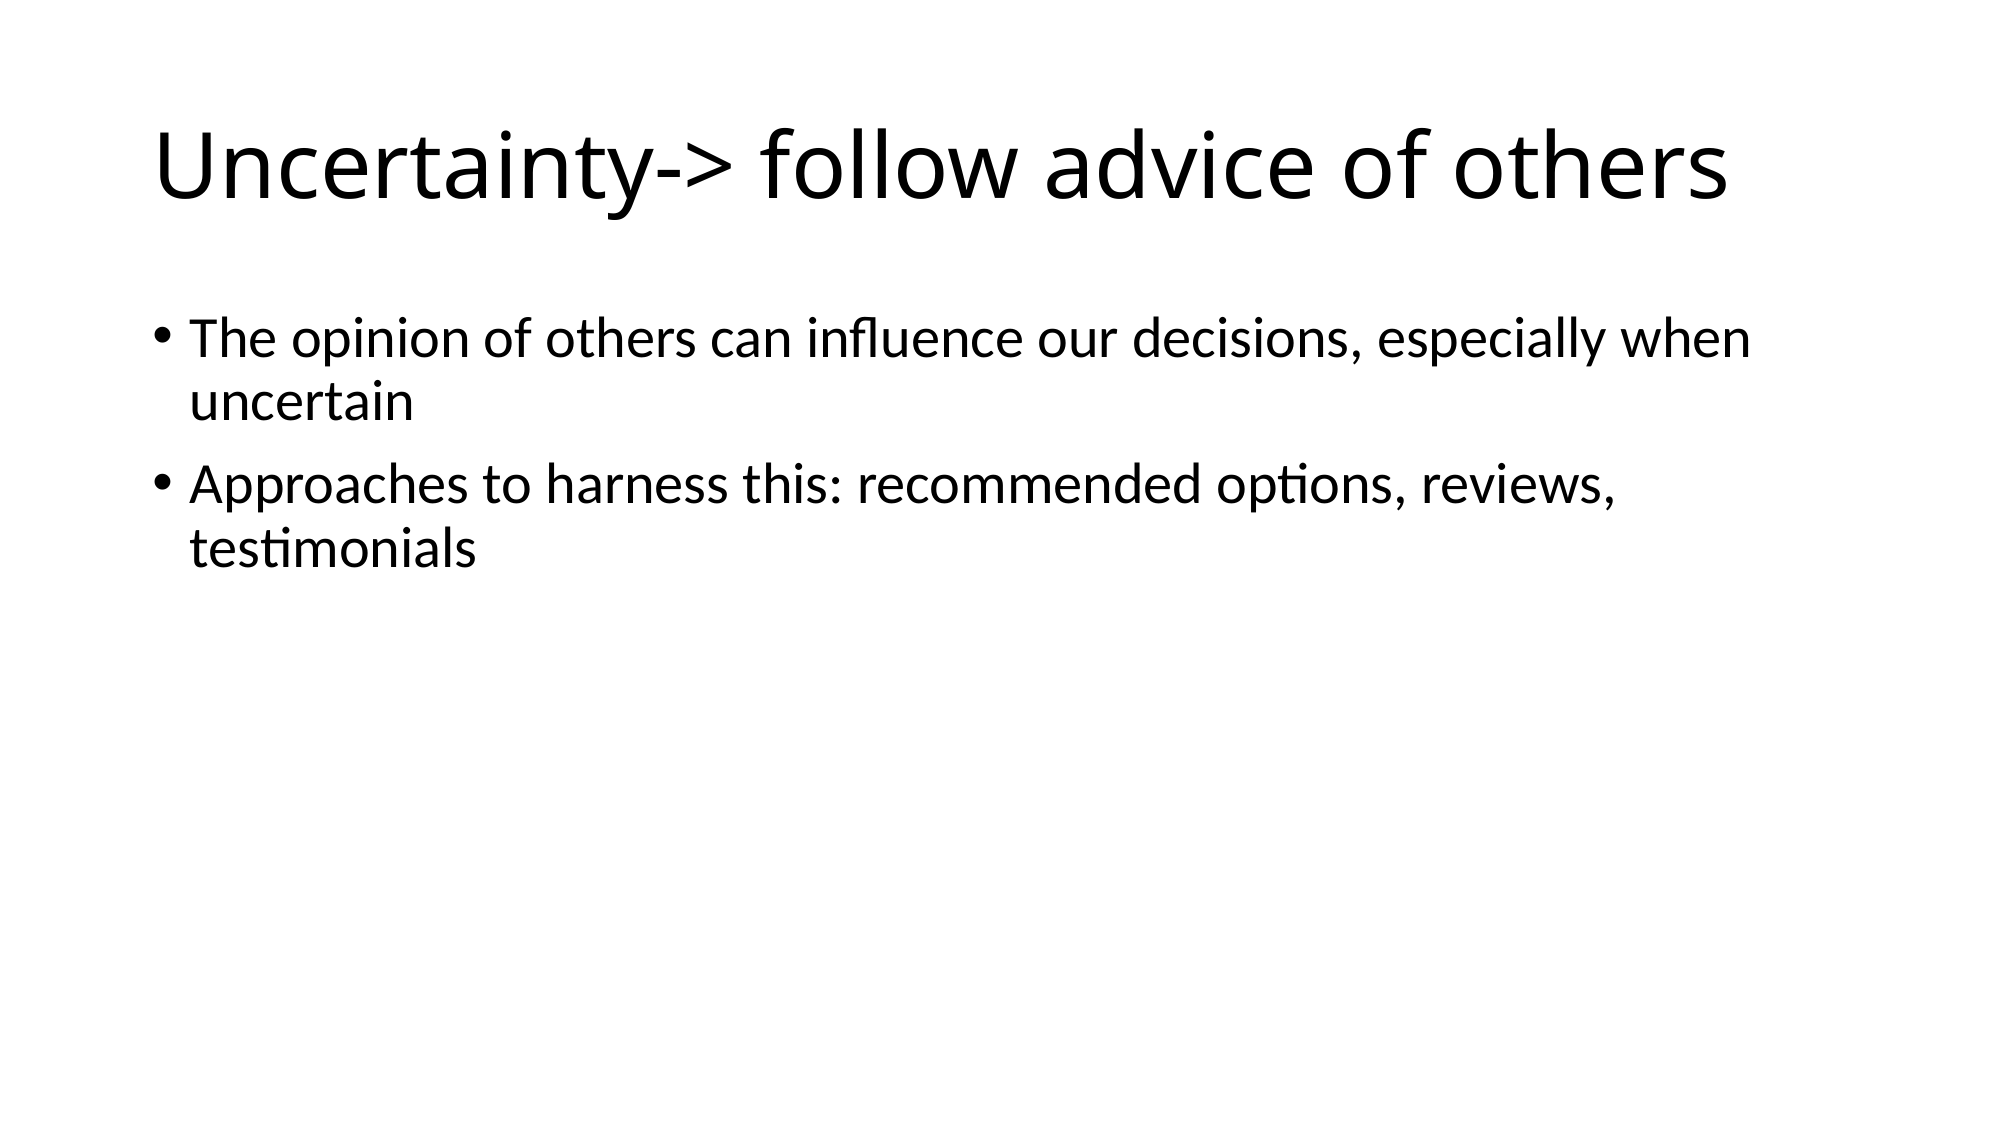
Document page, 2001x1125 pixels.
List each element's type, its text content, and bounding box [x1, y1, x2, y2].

title Uncertainty-> follow advice of others [137, 59, 1863, 278]
list The opinion of others can influence our decisions, especially when uncertain Approaches to harness this: recommended options, reviews, testimonials [137, 299, 1863, 1014]
